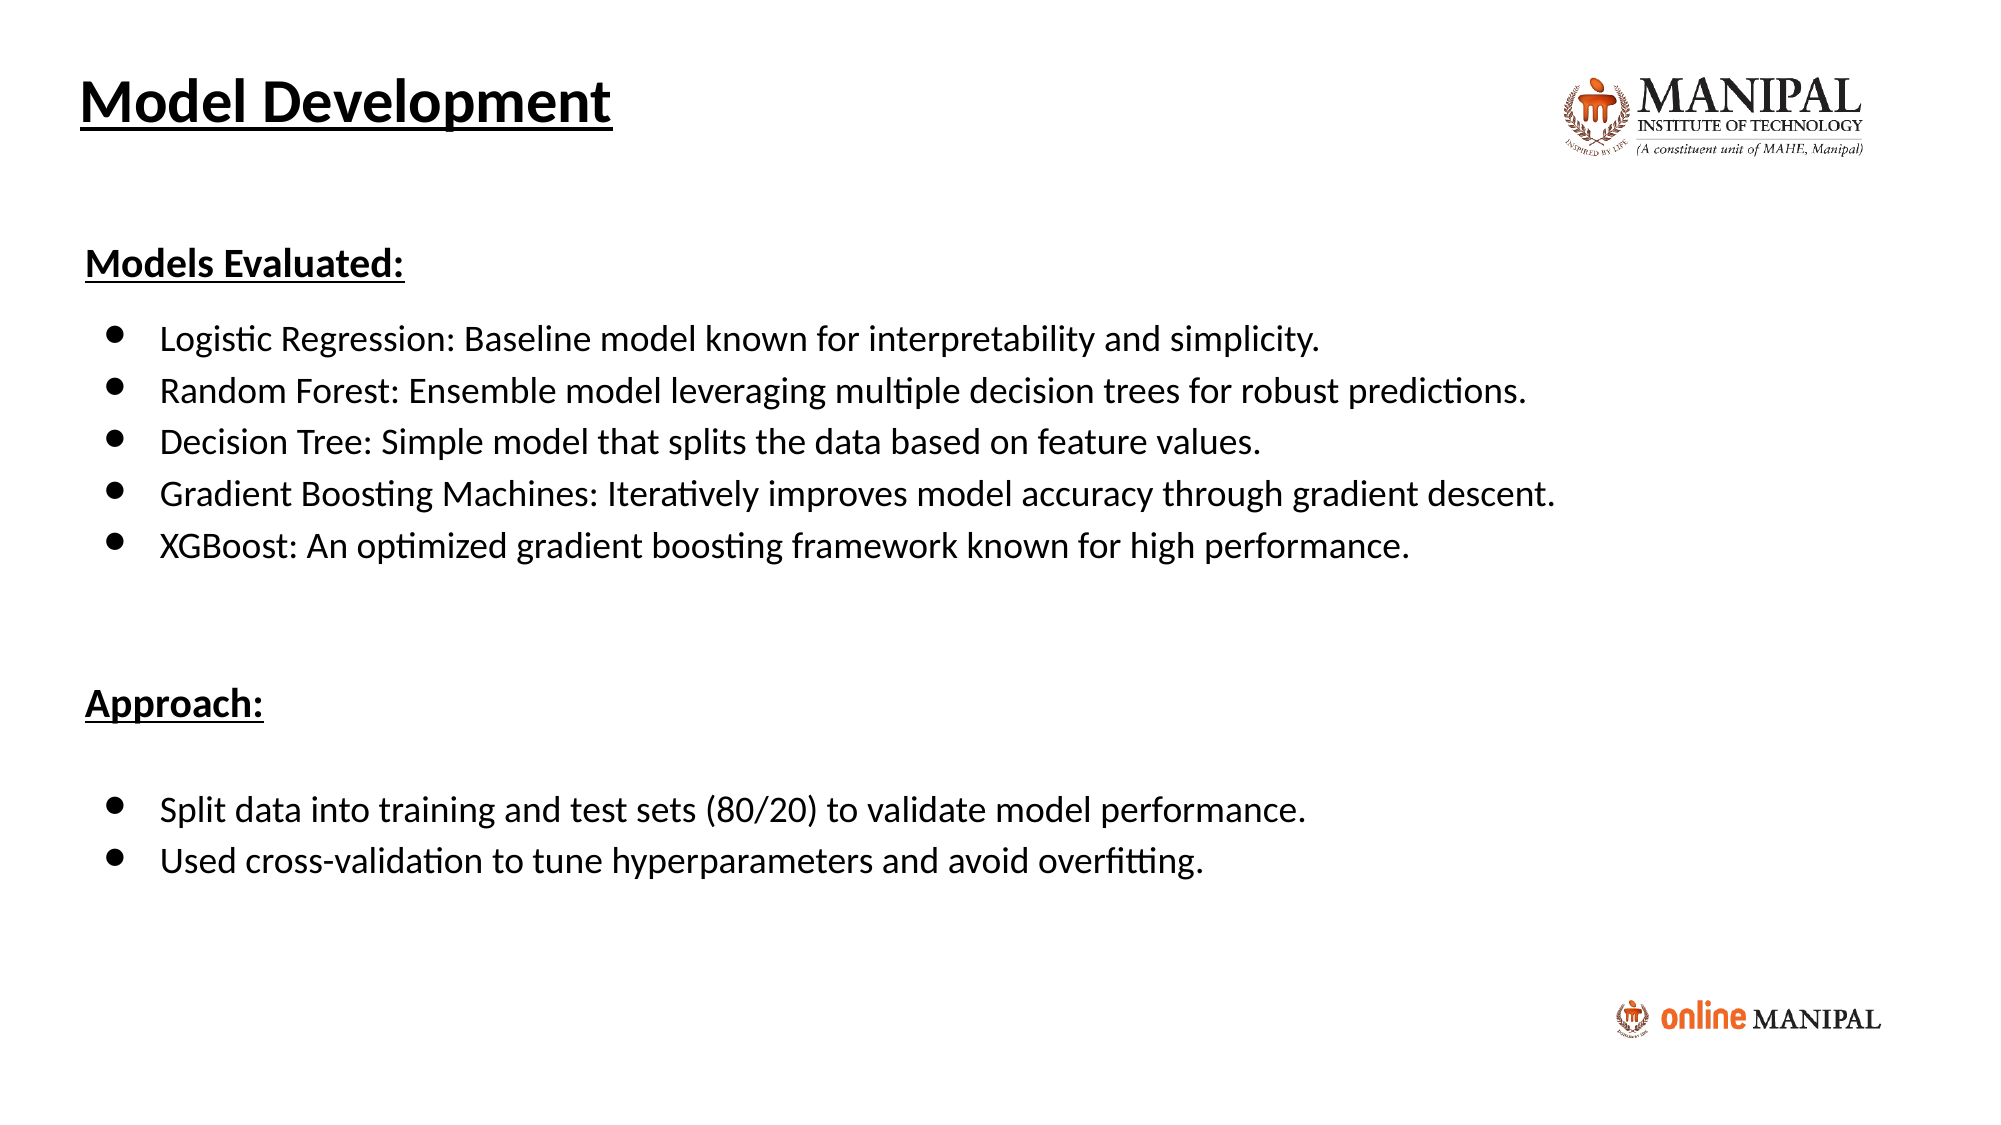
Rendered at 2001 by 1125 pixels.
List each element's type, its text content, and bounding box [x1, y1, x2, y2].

text_box Model Development [64, 53, 1115, 143]
picture [1599, 966, 1900, 1073]
text_box Models Evaluated: Logistic Regression: Baseline model known for interpretability and simplicity. Random Forest: Ensemble model leveraging multiple decision trees for robust predictions. Decision Tree: Simple model that splits the data based on feature values. Gradient Boosting Machines: Iteratively improves model accuracy through gradient descent. XGBoost: An optimized gradient boosting framework known for high performance. [69, 213, 1813, 672]
picture [1545, 57, 1878, 175]
text_box Approach: Split data into training and test sets (80/20) to validate model performance. Used cross-validation to tune hyperparameters and avoid overfitting. [69, 653, 1638, 849]
